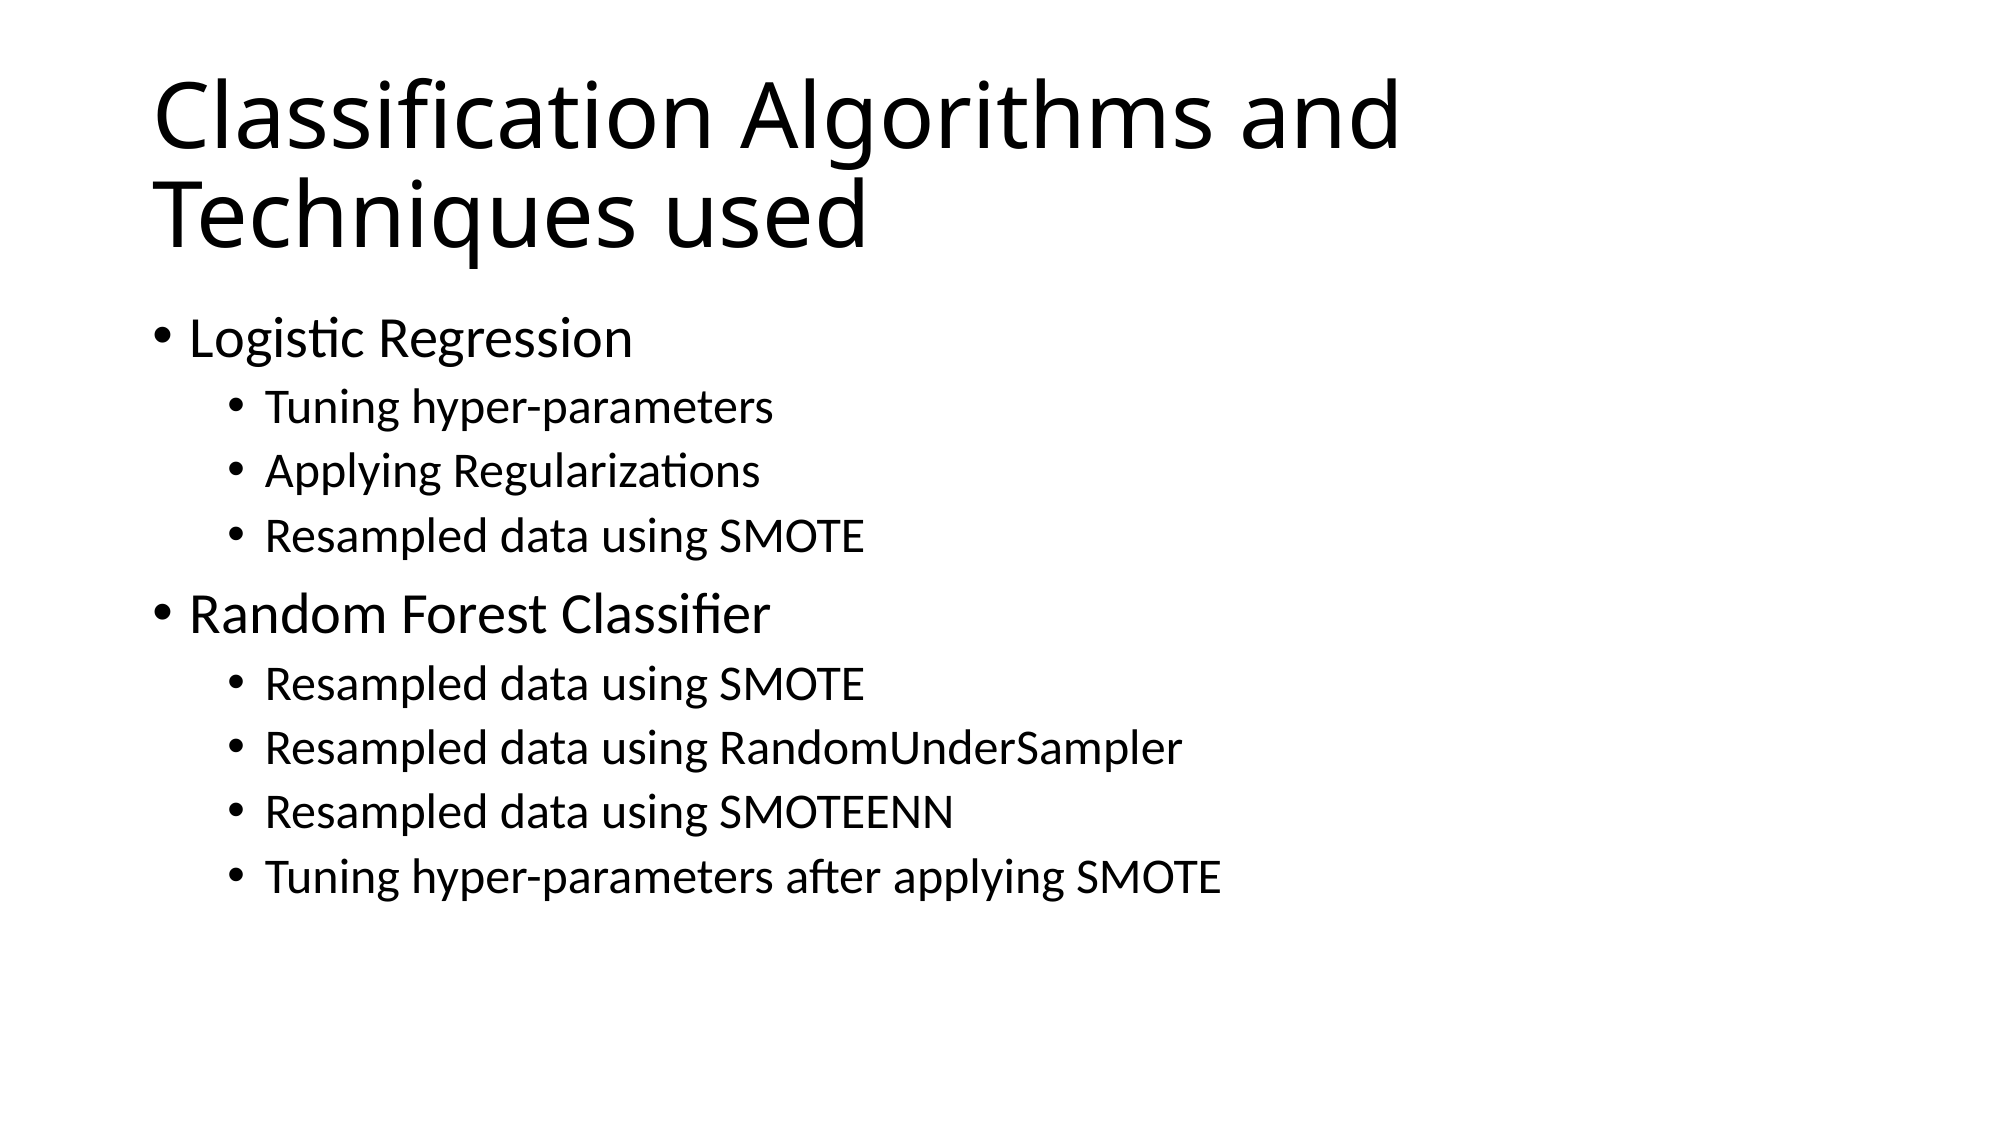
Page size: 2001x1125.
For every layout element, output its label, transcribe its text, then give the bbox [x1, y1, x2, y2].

list Logistic Regression Tuning hyper-parameters Applying Regularizations Resampled data using SMOTE Random Forest Classifier Resampled data using SMOTE Resampled data using RandomUnderSampler Resampled data using SMOTEENN Tuning hyper-parameters after applying SMOTE [137, 299, 1863, 1014]
title Classification Algorithms and Techniques used [137, 59, 1863, 278]
